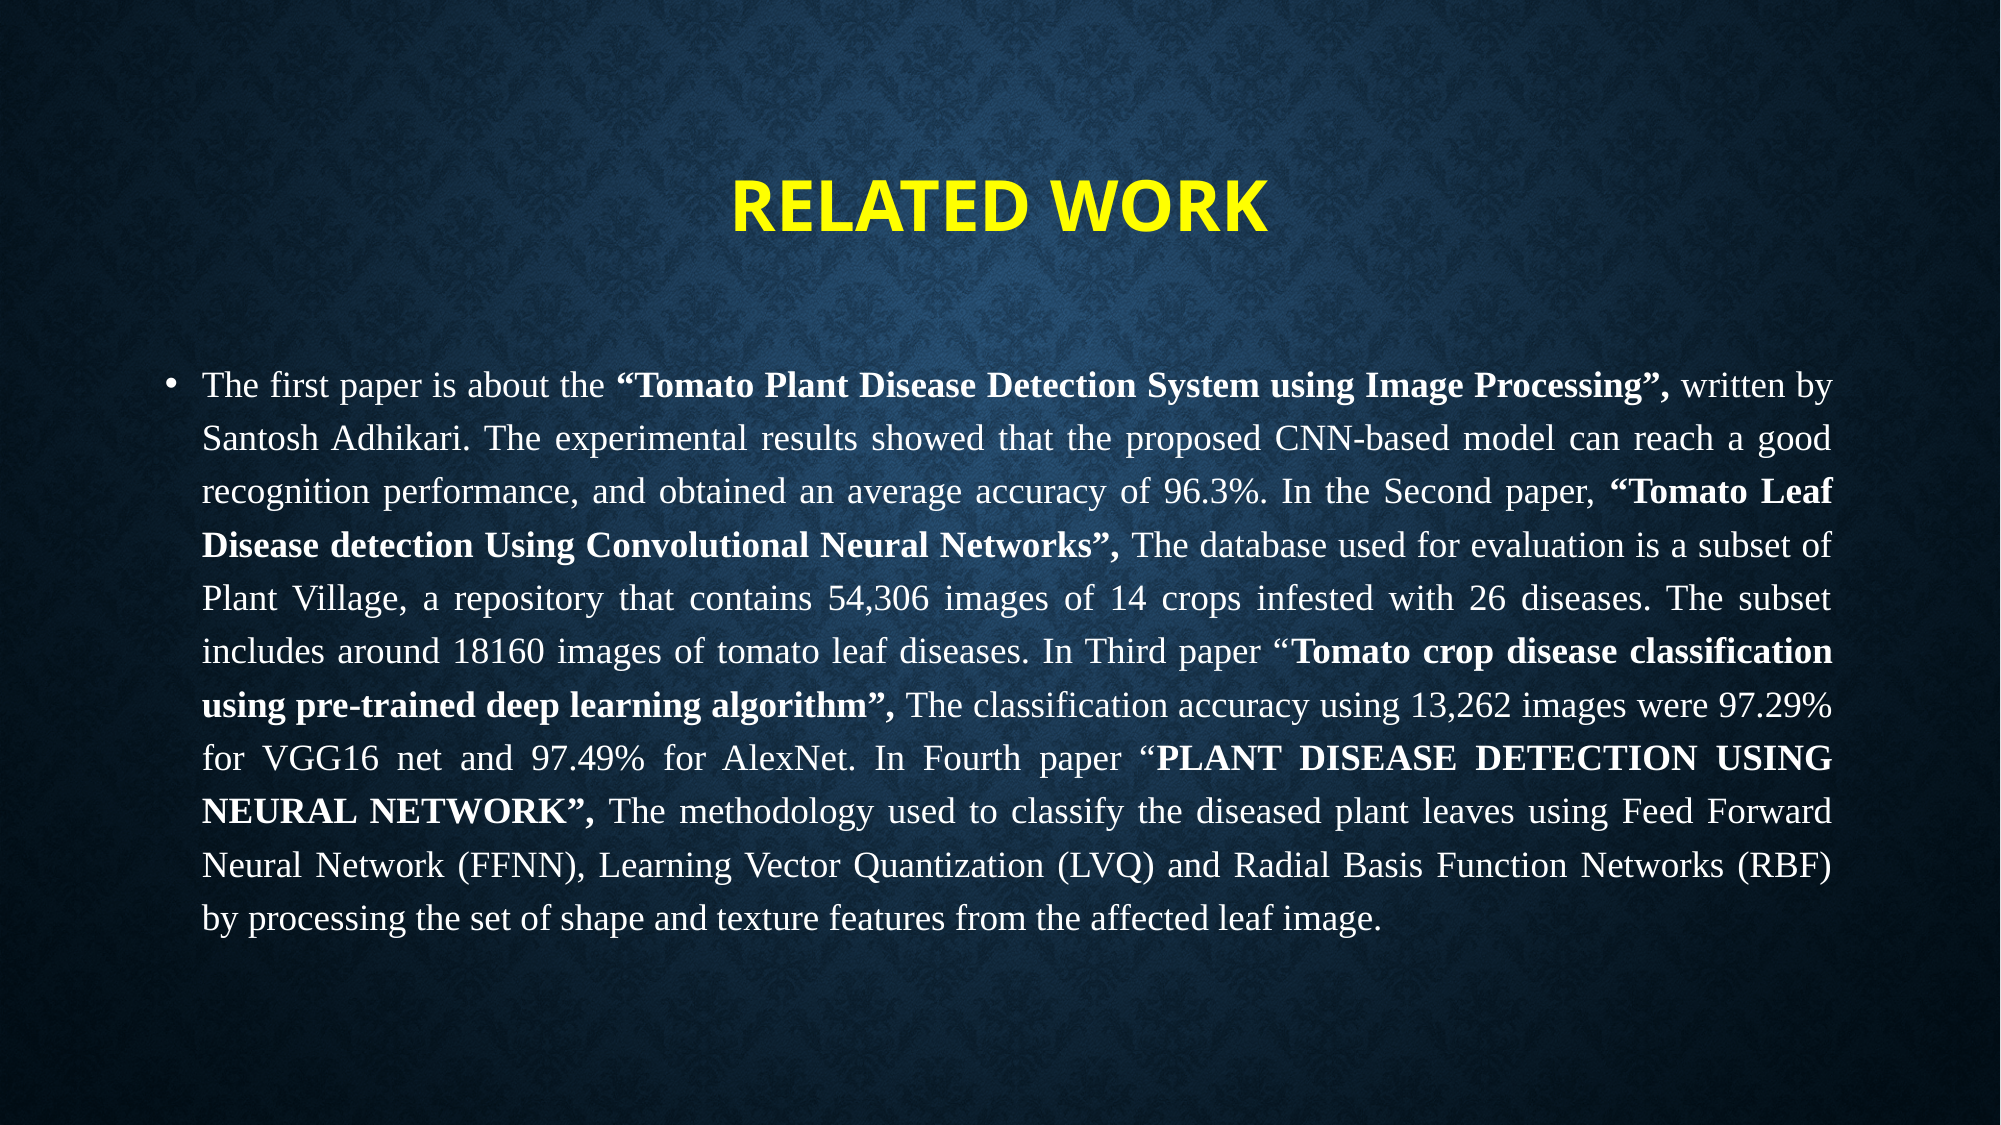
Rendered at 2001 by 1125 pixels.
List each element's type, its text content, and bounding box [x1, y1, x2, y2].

list The first paper is about the “Tomato Plant Disease Detection System using Image Processing”, written by Santosh Adhikari. The experimental results showed that the proposed CNN-based model can reach a good recognition performance, and obtained an average accuracy of 96.3%. In the Second paper, “Tomato Leaf Disease detection Using Convolutional Neural Networks”, The database used for evaluation is a subset of Plant Village, a repository that contains 54,306 images of 14 crops infested with 26 diseases. The subset includes around 18160 images of tomato leaf diseases. In Third paper “Tomato crop disease classification using pre-trained deep learning algorithm”, The classification accuracy using 13,262 images were 97.29% for VGG16 net and 97.49% for AlexNet. In Fourth paper “PLANT DISEASE DETECTION USING NEURAL NETWORK”, The methodology used to classify the diseased plant leaves using Feed Forward Neural Network (FFNN), Learning Vector Quantization (LVQ) and Radial Basis Function Networks (RBF) by processing the set of shape and texture features from the affected leaf image. [149, 343, 1849, 950]
title RELATED WORK [149, 99, 1849, 318]
